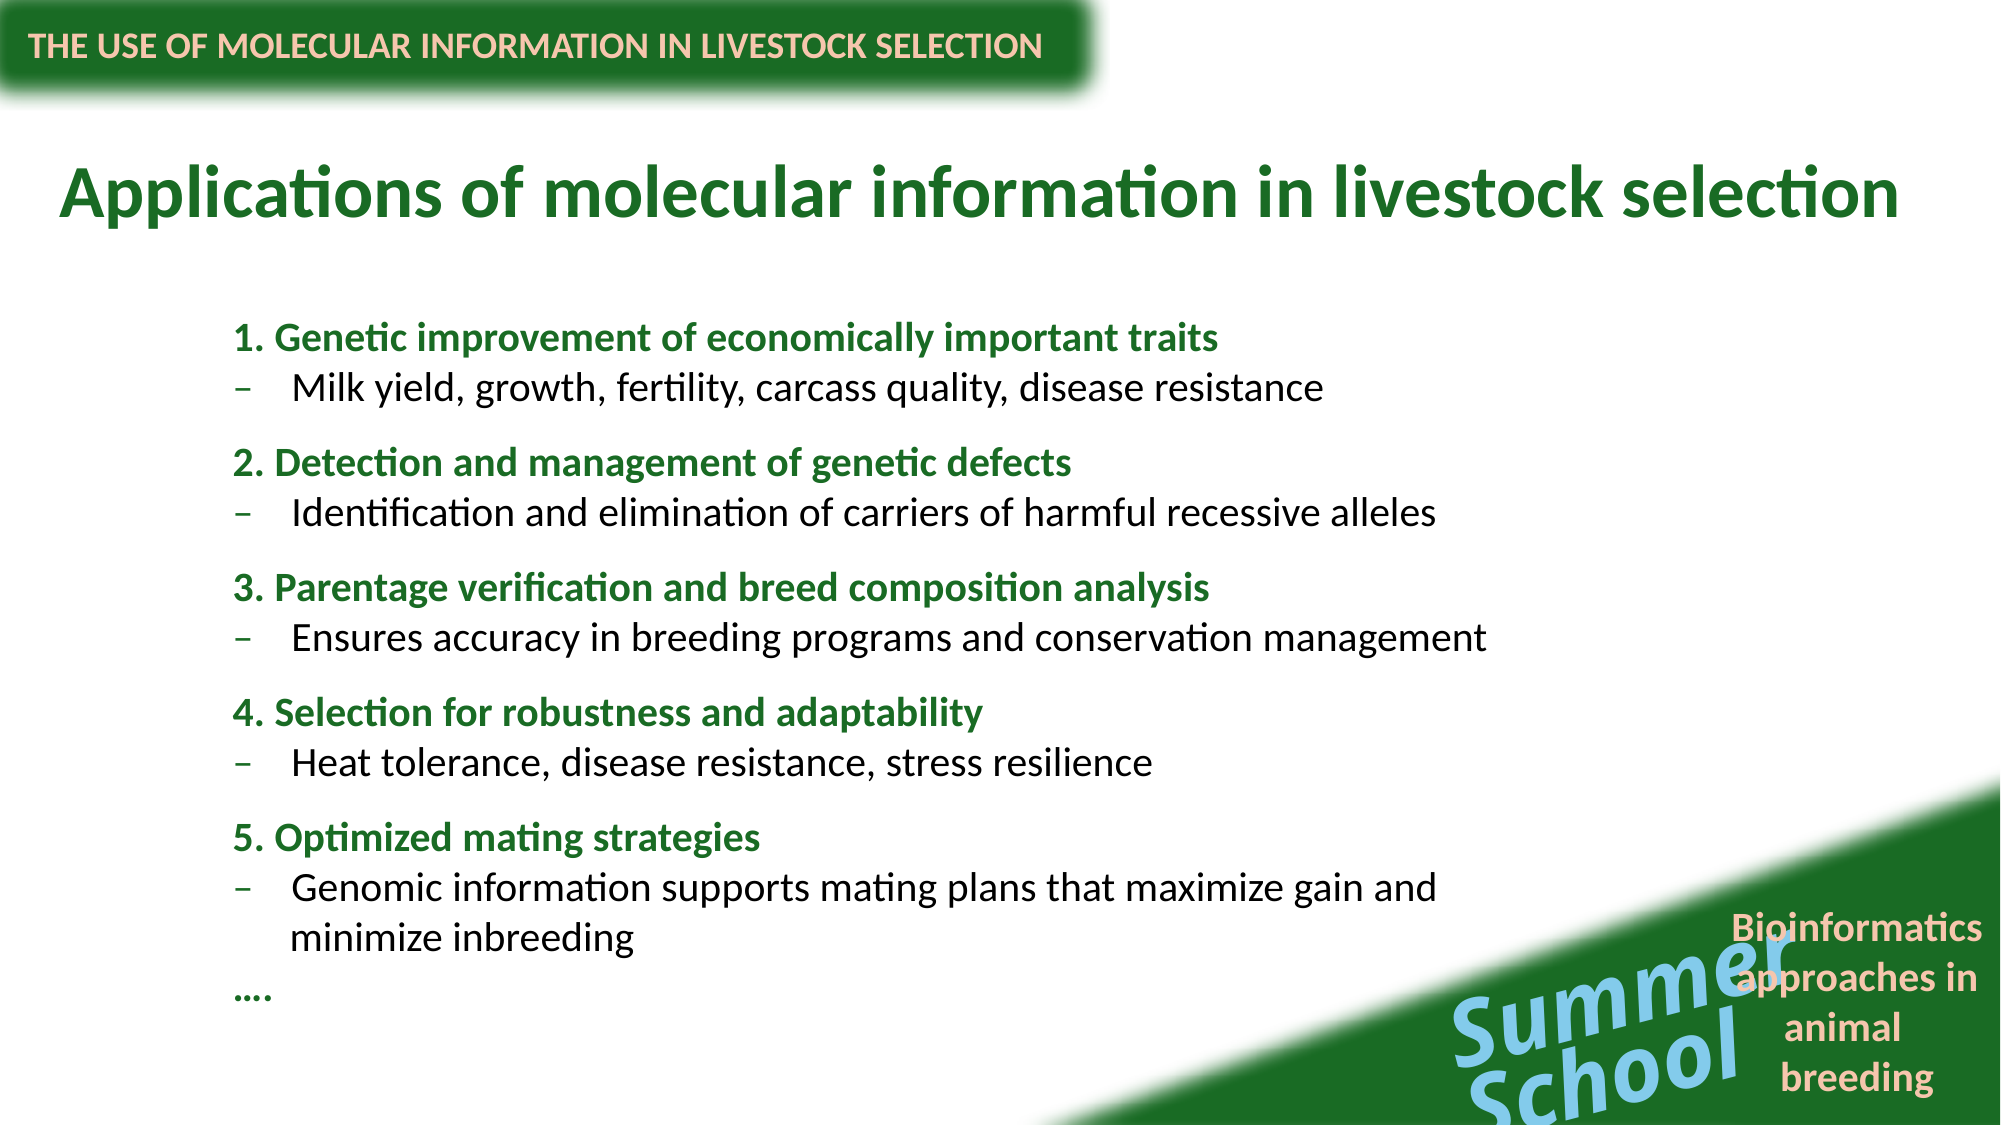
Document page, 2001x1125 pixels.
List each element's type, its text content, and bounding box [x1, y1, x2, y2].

title Applications of molecular information in livestock selection [44, 84, 2000, 303]
text_box Genetic improvement of economically important traits – Milk yield, growth, fertility, carcass quality, disease resistance Detection and management of genetic defects – Identification and elimination of carriers of harmful recessive alleles Parentage verification and breed composition analysis – Ensures accuracy in breeding programs and conservation management Selection for robustness and adaptability – Heat tolerance, disease resistance, stress resilience Optimized mating strategies – Genomic information supports mating plans that maximize gain and minimize inbreeding …. [217, 302, 1546, 1017]
